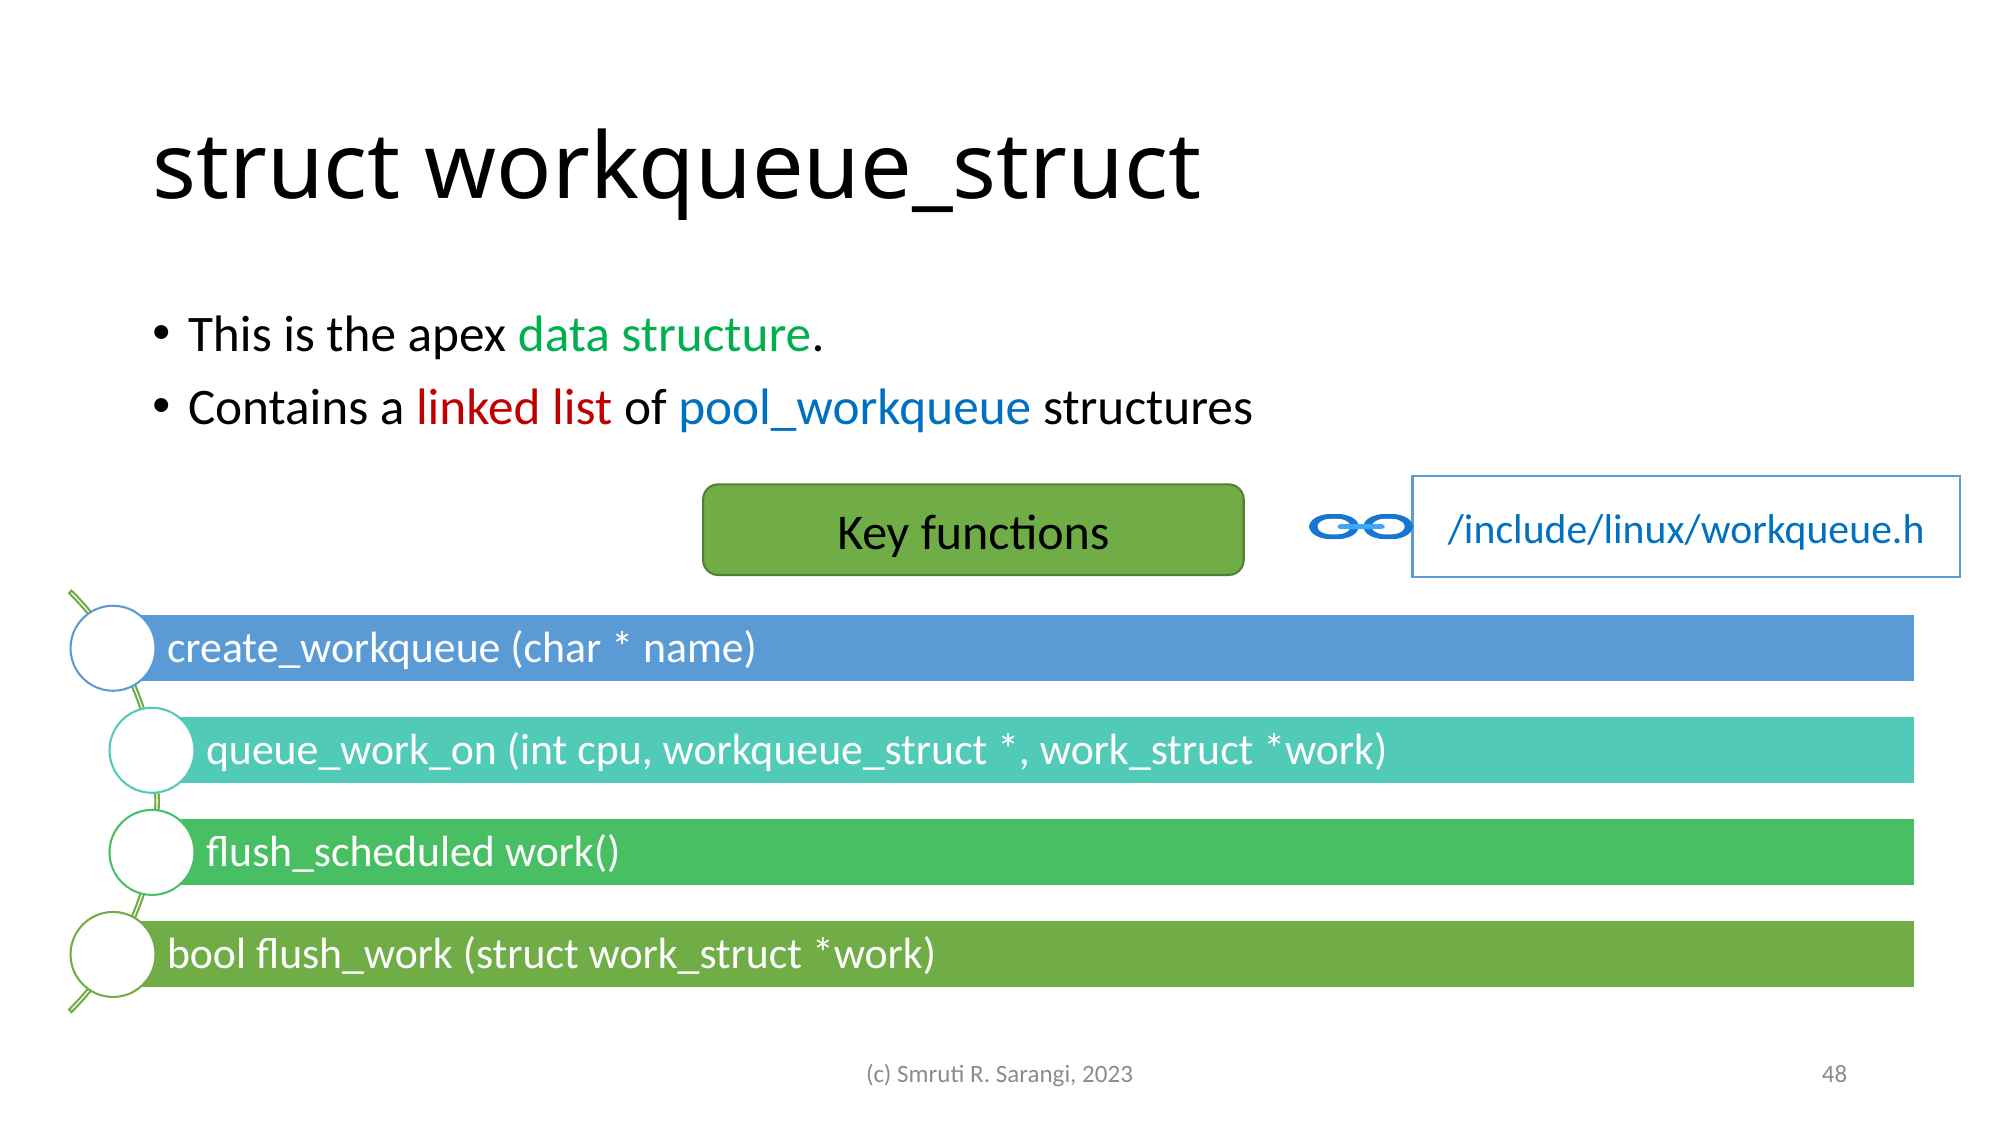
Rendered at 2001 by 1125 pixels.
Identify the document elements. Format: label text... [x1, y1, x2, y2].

list This is the apex data structure. Contains a linked list of pool_workqueue structures [137, 299, 1863, 444]
title struct workqueue_struct [137, 59, 1863, 278]
text_box /include/linux/workqueue.h [1411, 475, 1961, 578]
footer (c) Smruti R. Sarangi, 2023 [662, 1042, 1338, 1103]
text_box Key functions [702, 483, 1245, 577]
picture [1309, 496, 1413, 557]
slide_number 48 [1412, 1042, 1863, 1103]
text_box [62, 580, 1921, 1023]
